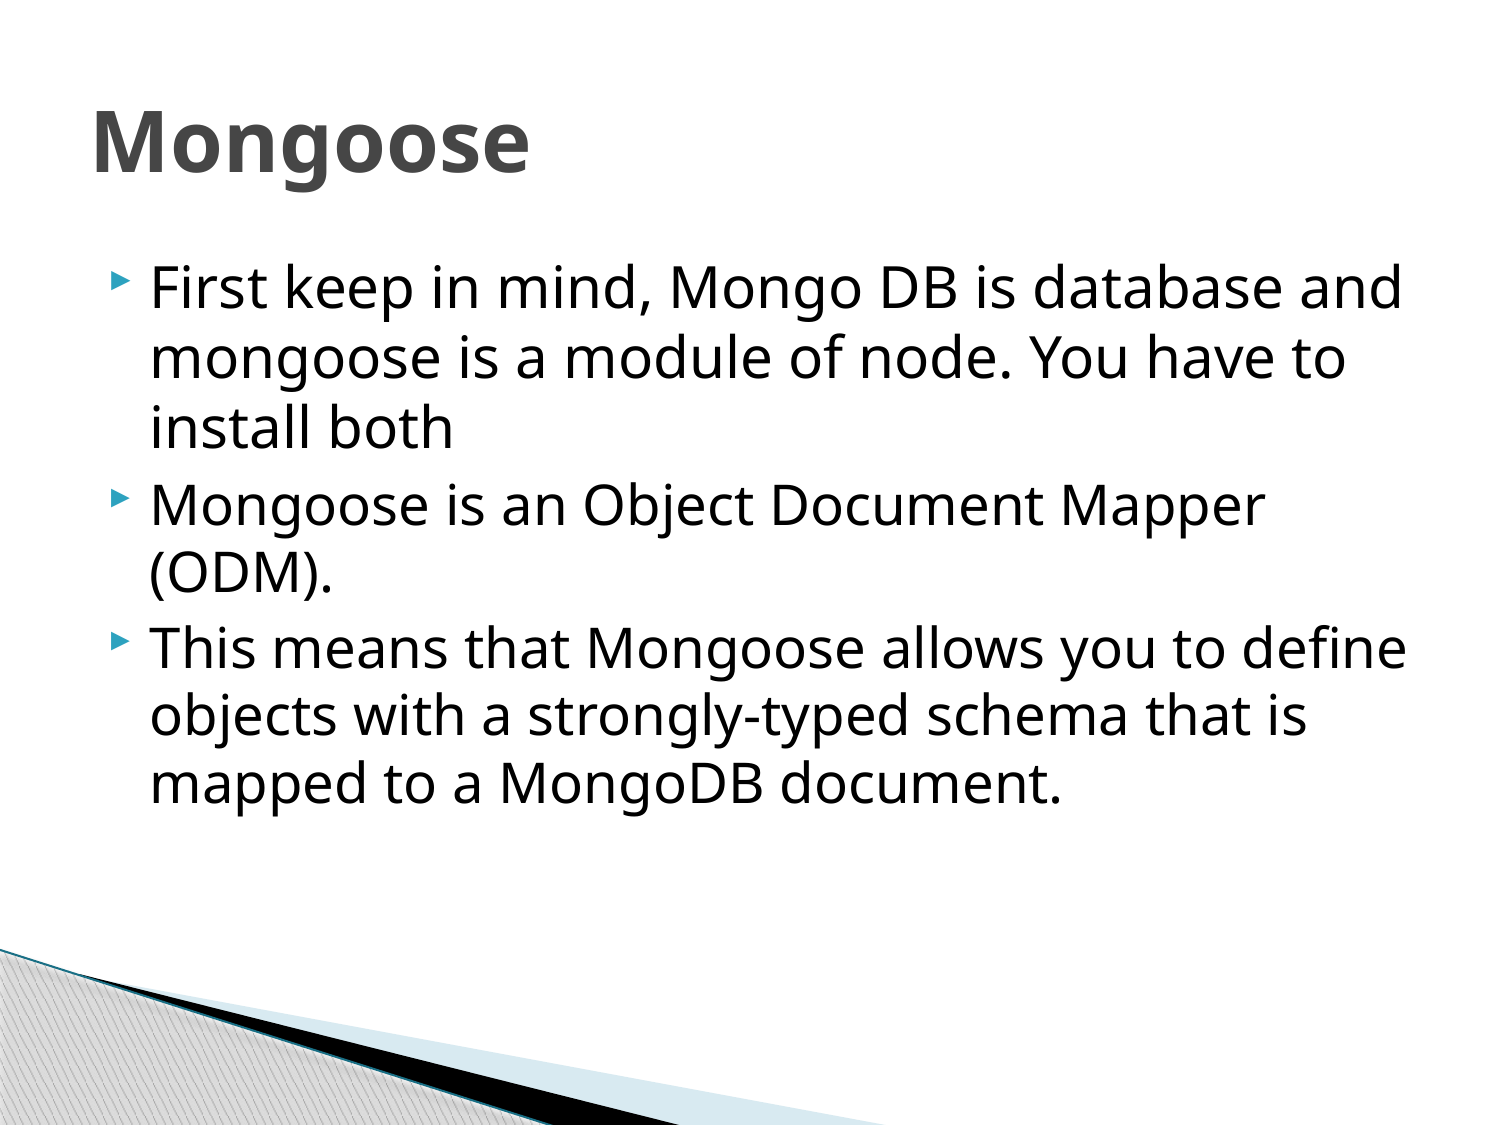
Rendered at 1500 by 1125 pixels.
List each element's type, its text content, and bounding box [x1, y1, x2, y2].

title Mongoose [75, 45, 1425, 233]
list First keep in mind, Mongo DB is database and mongoose is a module of node. You have to install both Mongoose is an Object Document Mapper (ODM). This means that Mongoose allows you to define objects with a strongly-typed schema that is mapped to a MongoDB document. [75, 242, 1425, 986]
